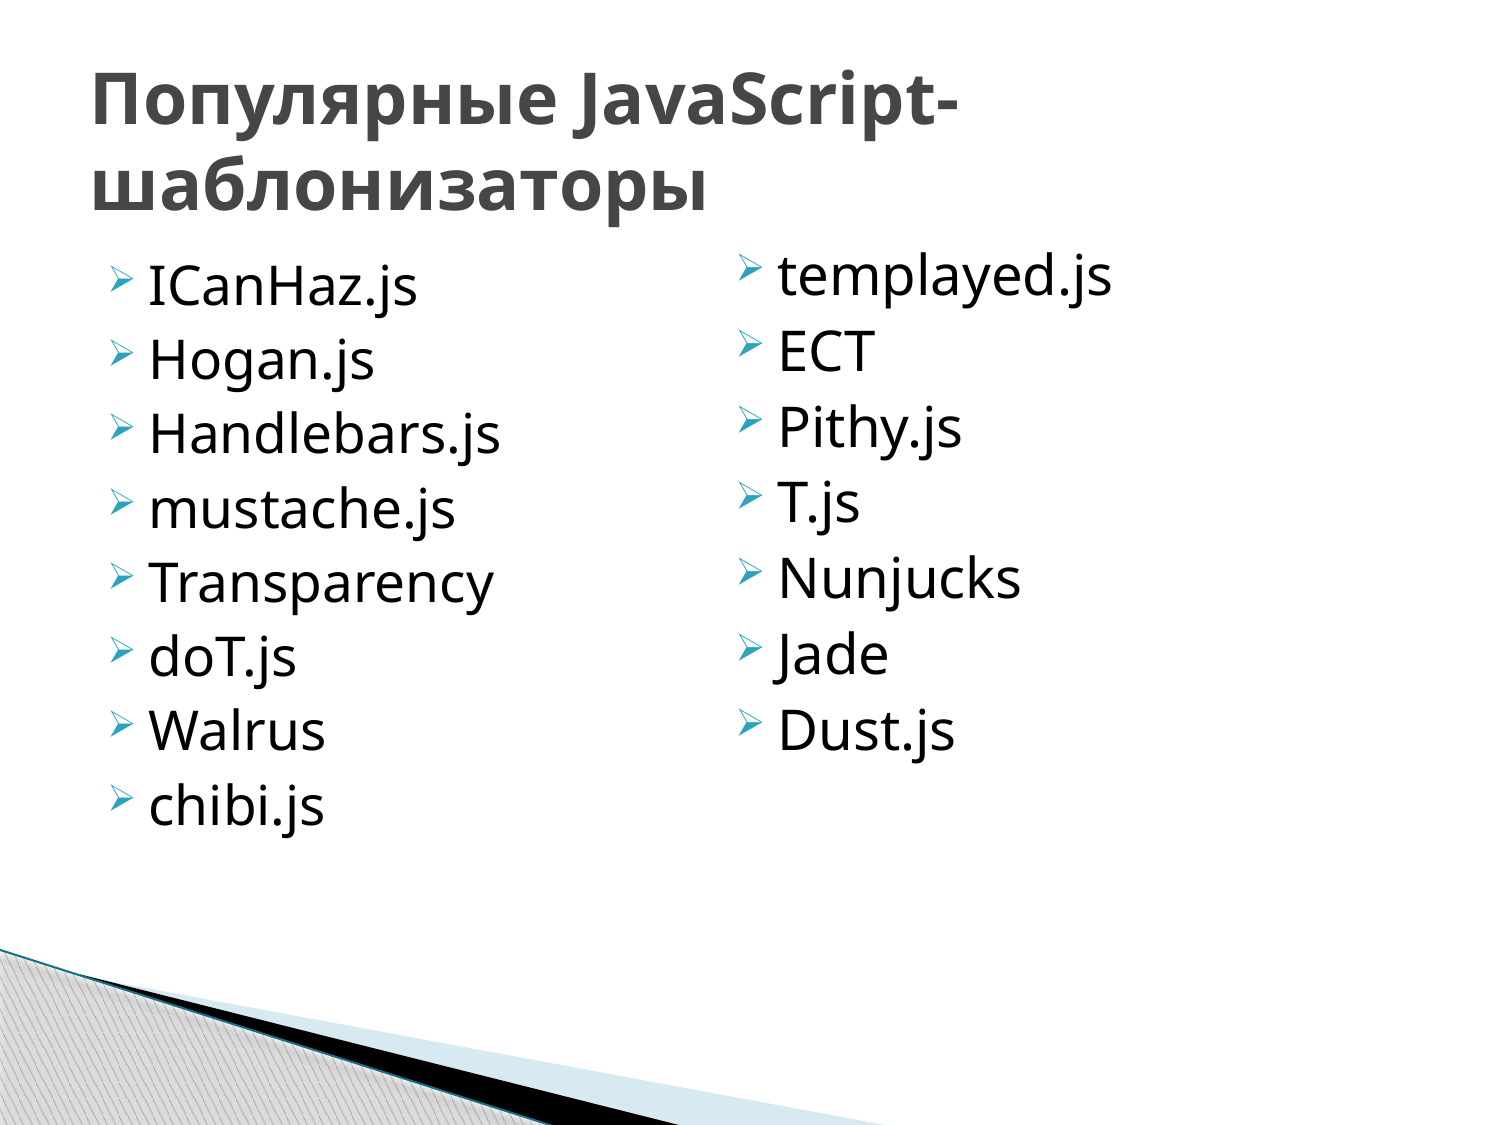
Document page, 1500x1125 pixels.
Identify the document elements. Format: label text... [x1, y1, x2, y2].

list ICanHaz.js Hogan.js Handlebars.js mustache.js Transparency doT.js Walrus chibi.js [75, 243, 750, 986]
title Популярные JavaScript-шаблонизаторы [75, 45, 1425, 233]
text_box templayed.js ECT Pithy.js T.js Nunjucks Jade Dust.js [702, 231, 1378, 975]
